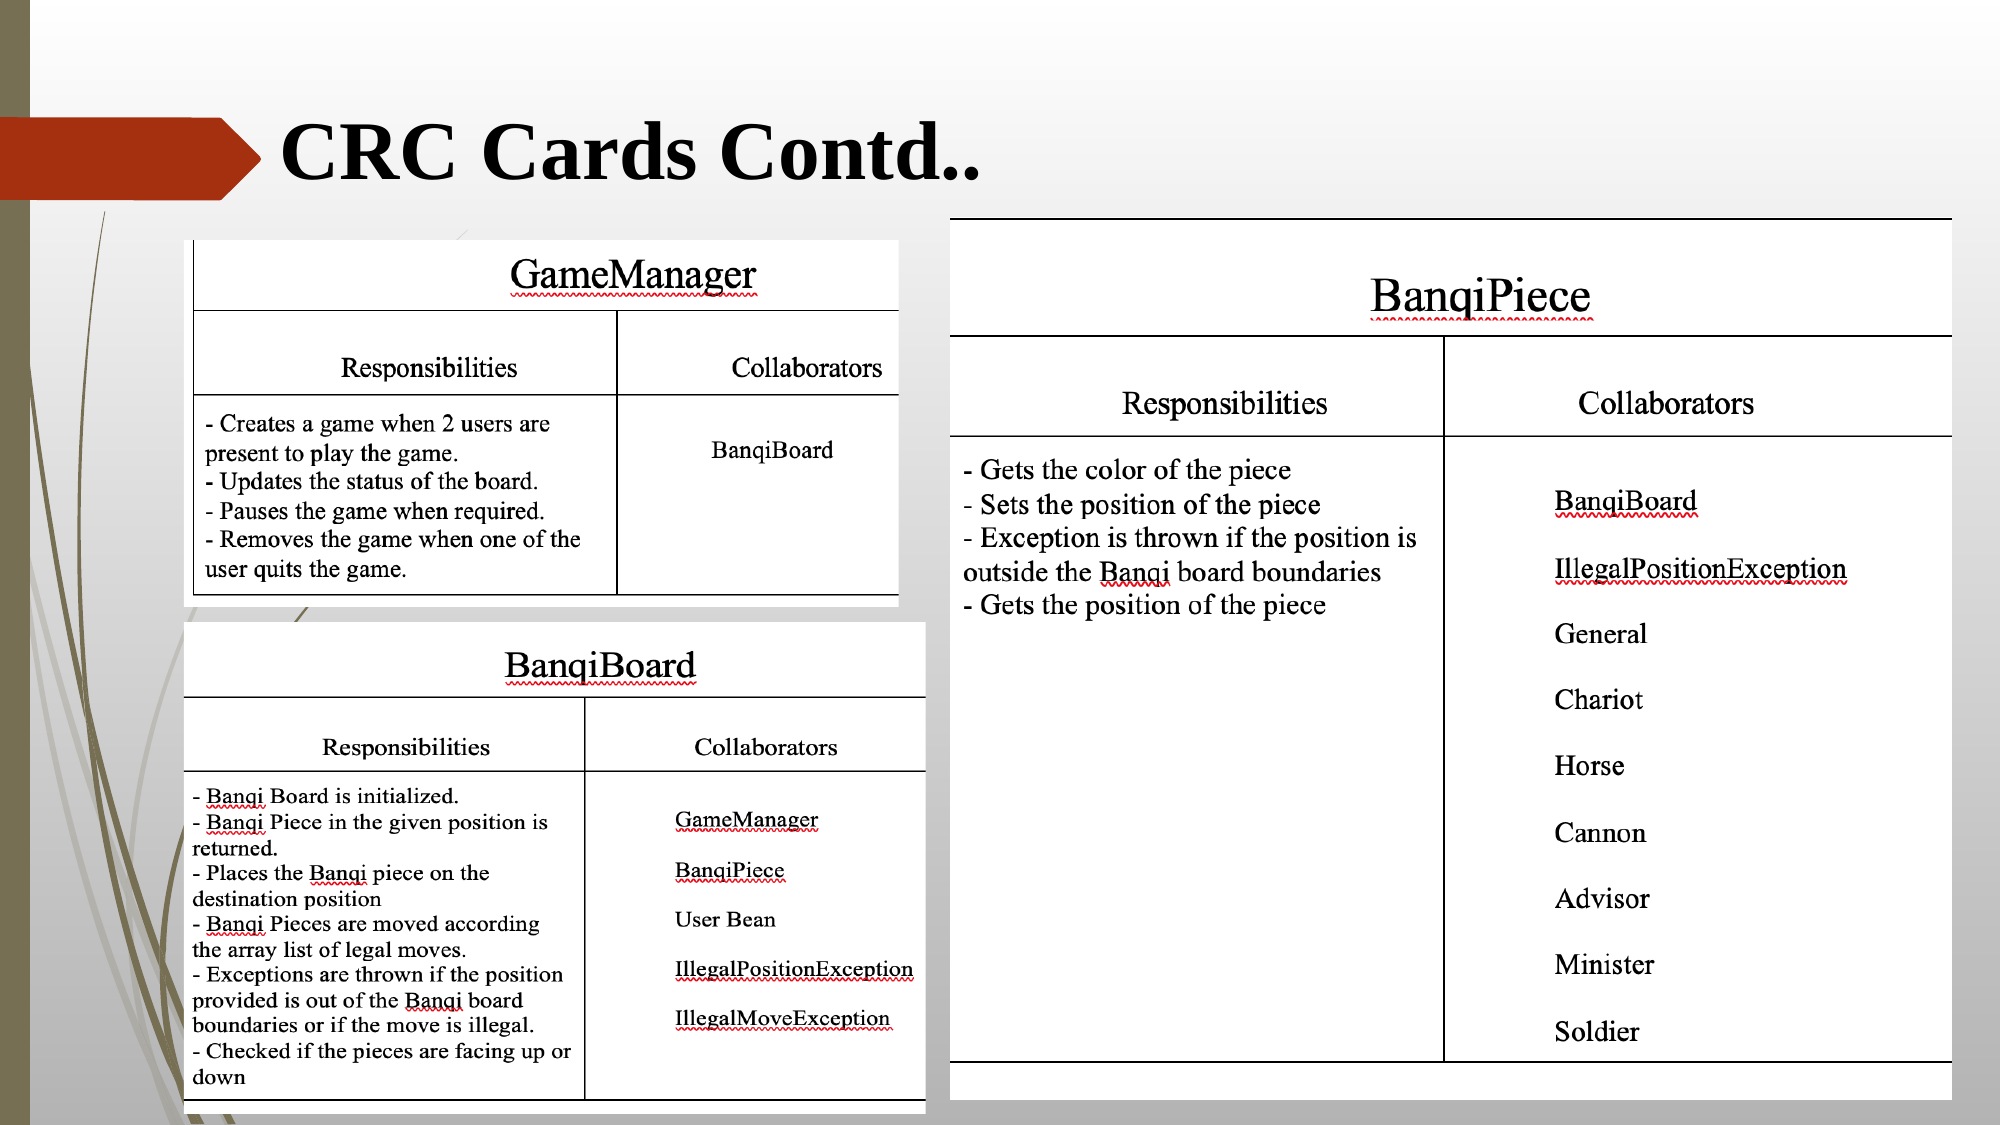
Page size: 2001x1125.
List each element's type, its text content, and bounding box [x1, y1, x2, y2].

picture [183, 622, 926, 1114]
picture [950, 217, 1952, 1101]
picture [183, 240, 899, 607]
text_box CRC Cards Contd.. [202, 89, 1196, 206]
